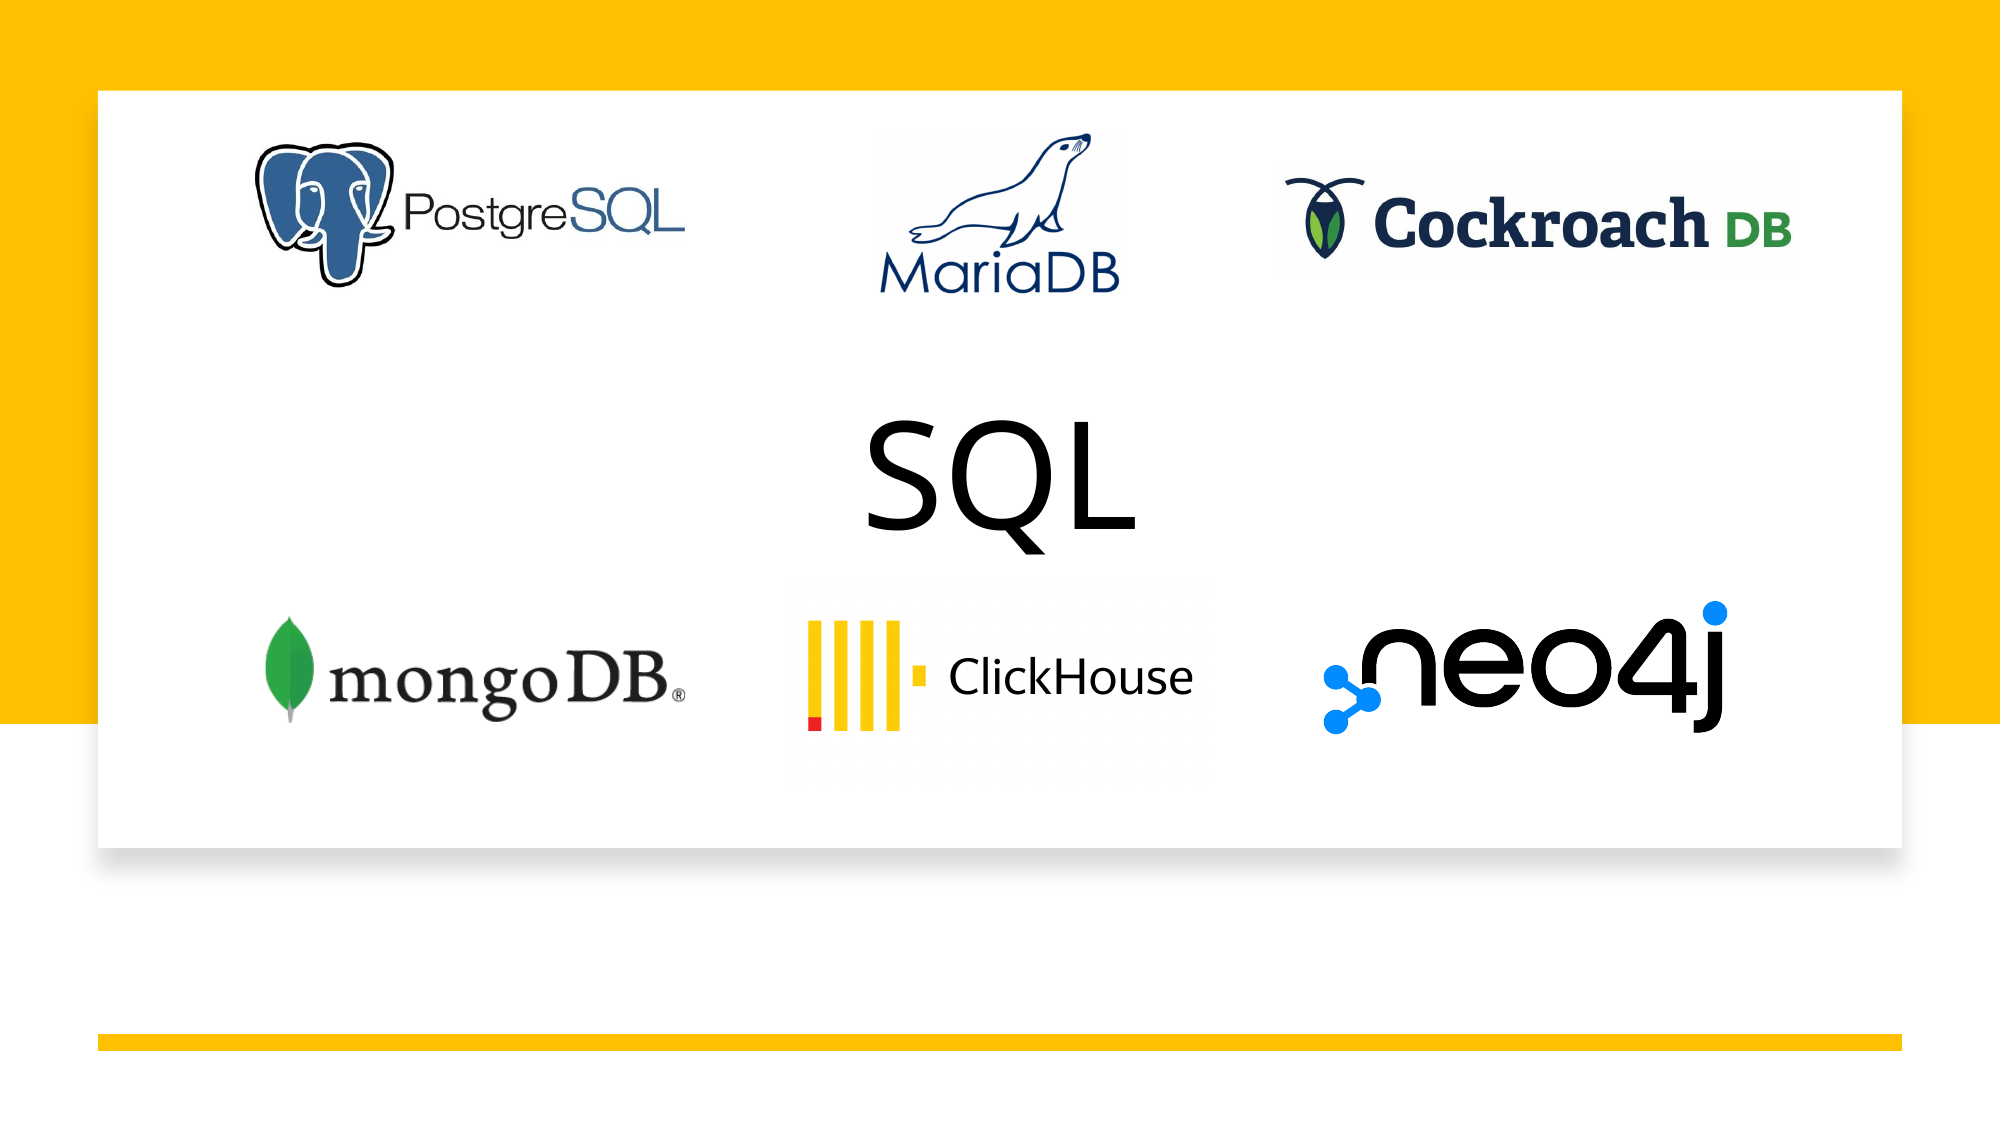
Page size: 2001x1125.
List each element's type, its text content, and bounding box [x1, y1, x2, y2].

title SQL [249, 212, 1750, 750]
picture [785, 576, 1215, 791]
text_box [0, 0, 2000, 725]
text_box [97, 89, 1903, 849]
text_box [0, 725, 2000, 1125]
picture [216, 508, 723, 832]
picture [877, 129, 1122, 295]
picture [255, 129, 685, 295]
picture [1317, 589, 1735, 746]
picture [1279, 163, 1799, 277]
